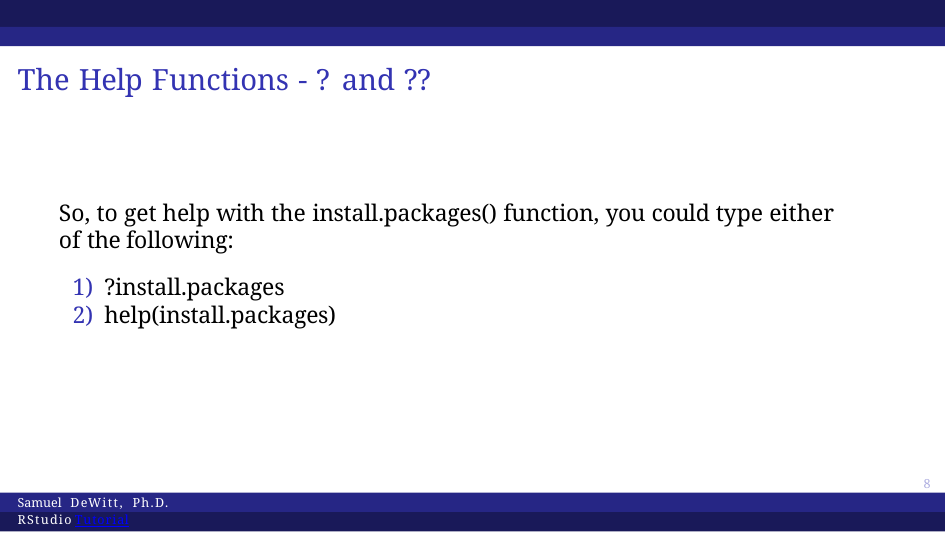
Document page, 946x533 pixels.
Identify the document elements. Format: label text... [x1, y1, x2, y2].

title The Help Functions - ? and ?? [15, 58, 856, 151]
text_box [0, 492, 946, 532]
text_box So, to get help with the install.packages() function, you could type either of the following: ?install.packages help(install.packages) [56, 196, 857, 329]
slide_number 51 [917, 472, 946, 491]
